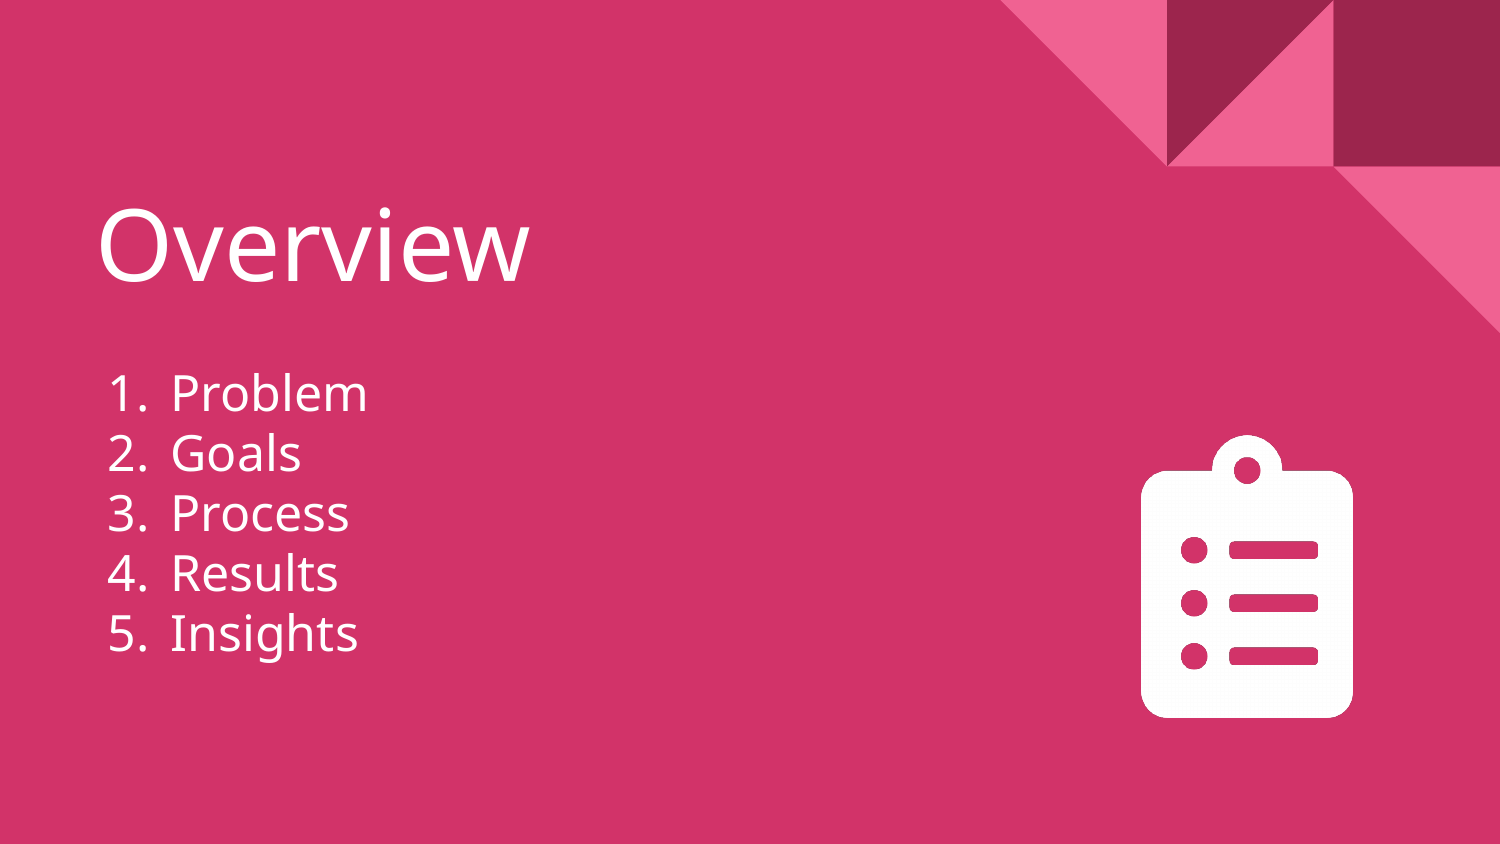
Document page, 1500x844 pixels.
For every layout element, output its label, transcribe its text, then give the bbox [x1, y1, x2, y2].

picture [1140, 435, 1353, 718]
title Overview Problem Goals Process Results Insights [80, 86, 1003, 758]
